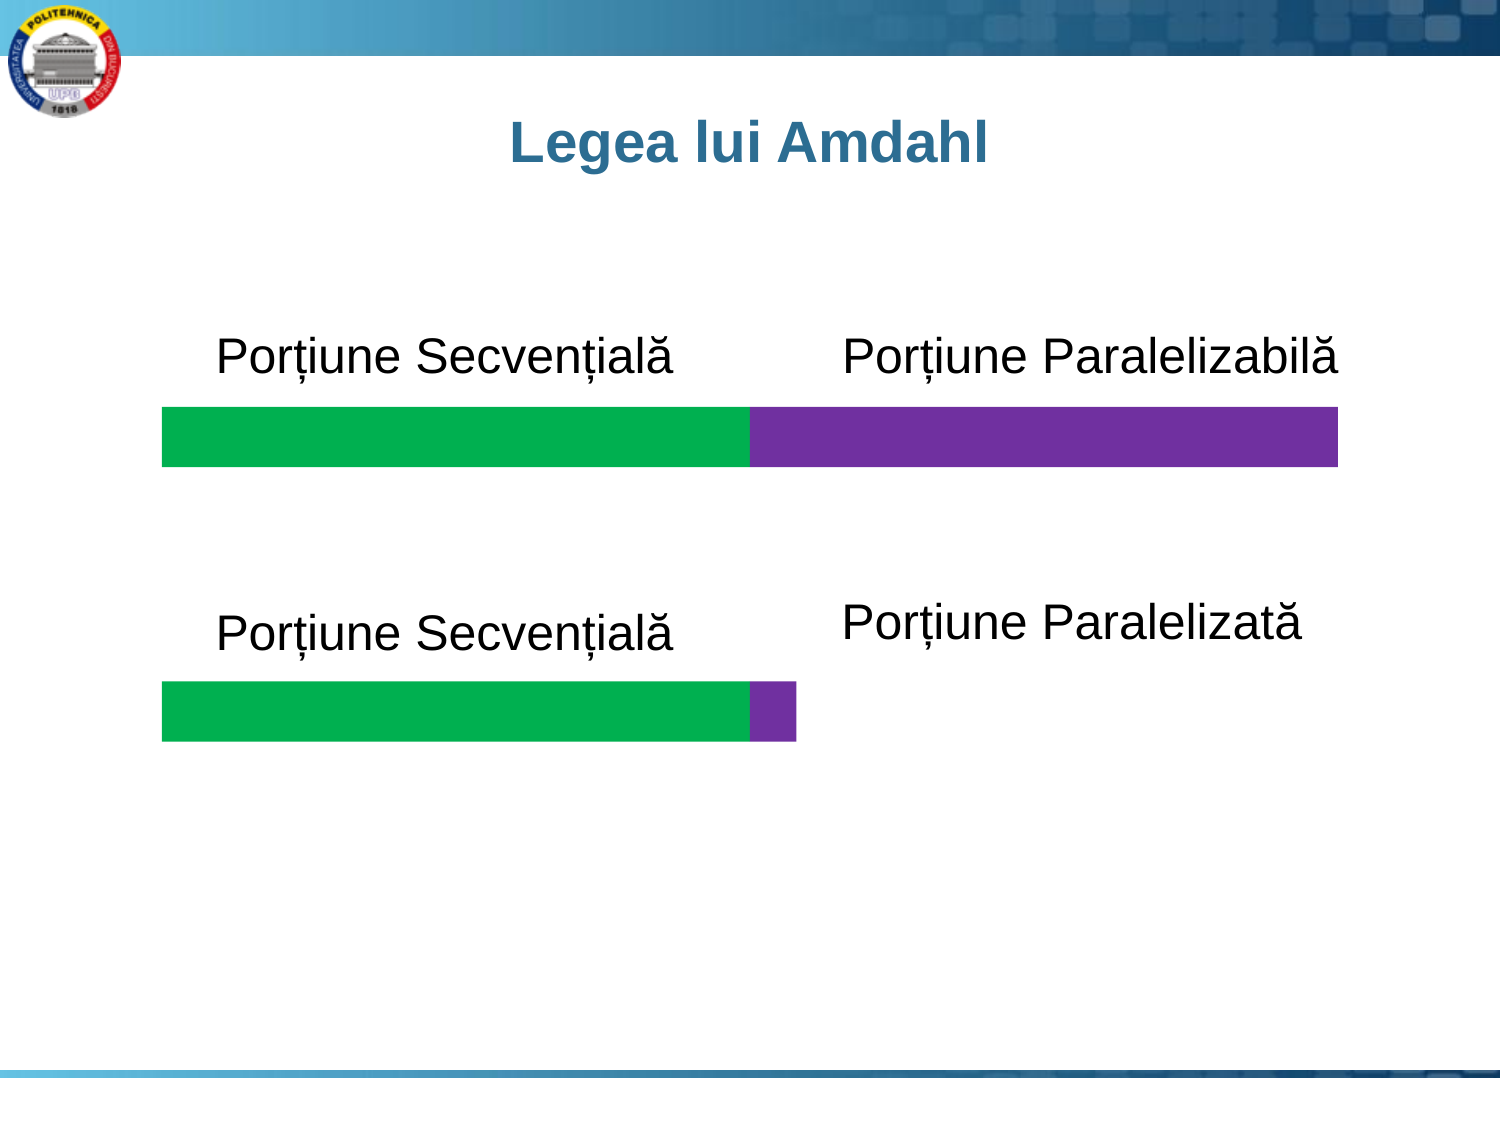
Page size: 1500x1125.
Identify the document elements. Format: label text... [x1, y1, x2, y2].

text_box [161, 406, 749, 468]
title Legea lui Amdahl [51, 102, 1449, 178]
text_box Porțiune Paralelizată [826, 581, 1318, 657]
text_box Porțiune Secvențială [200, 315, 689, 391]
picture [0, 0, 1500, 118]
text_box [749, 406, 1338, 468]
text_box [161, 681, 749, 742]
picture [0, 1070, 1500, 1078]
text_box Porțiune Paralelizabilă [827, 315, 1354, 391]
text_box [749, 681, 797, 742]
text_box Porțiune Secvențială [200, 592, 689, 668]
